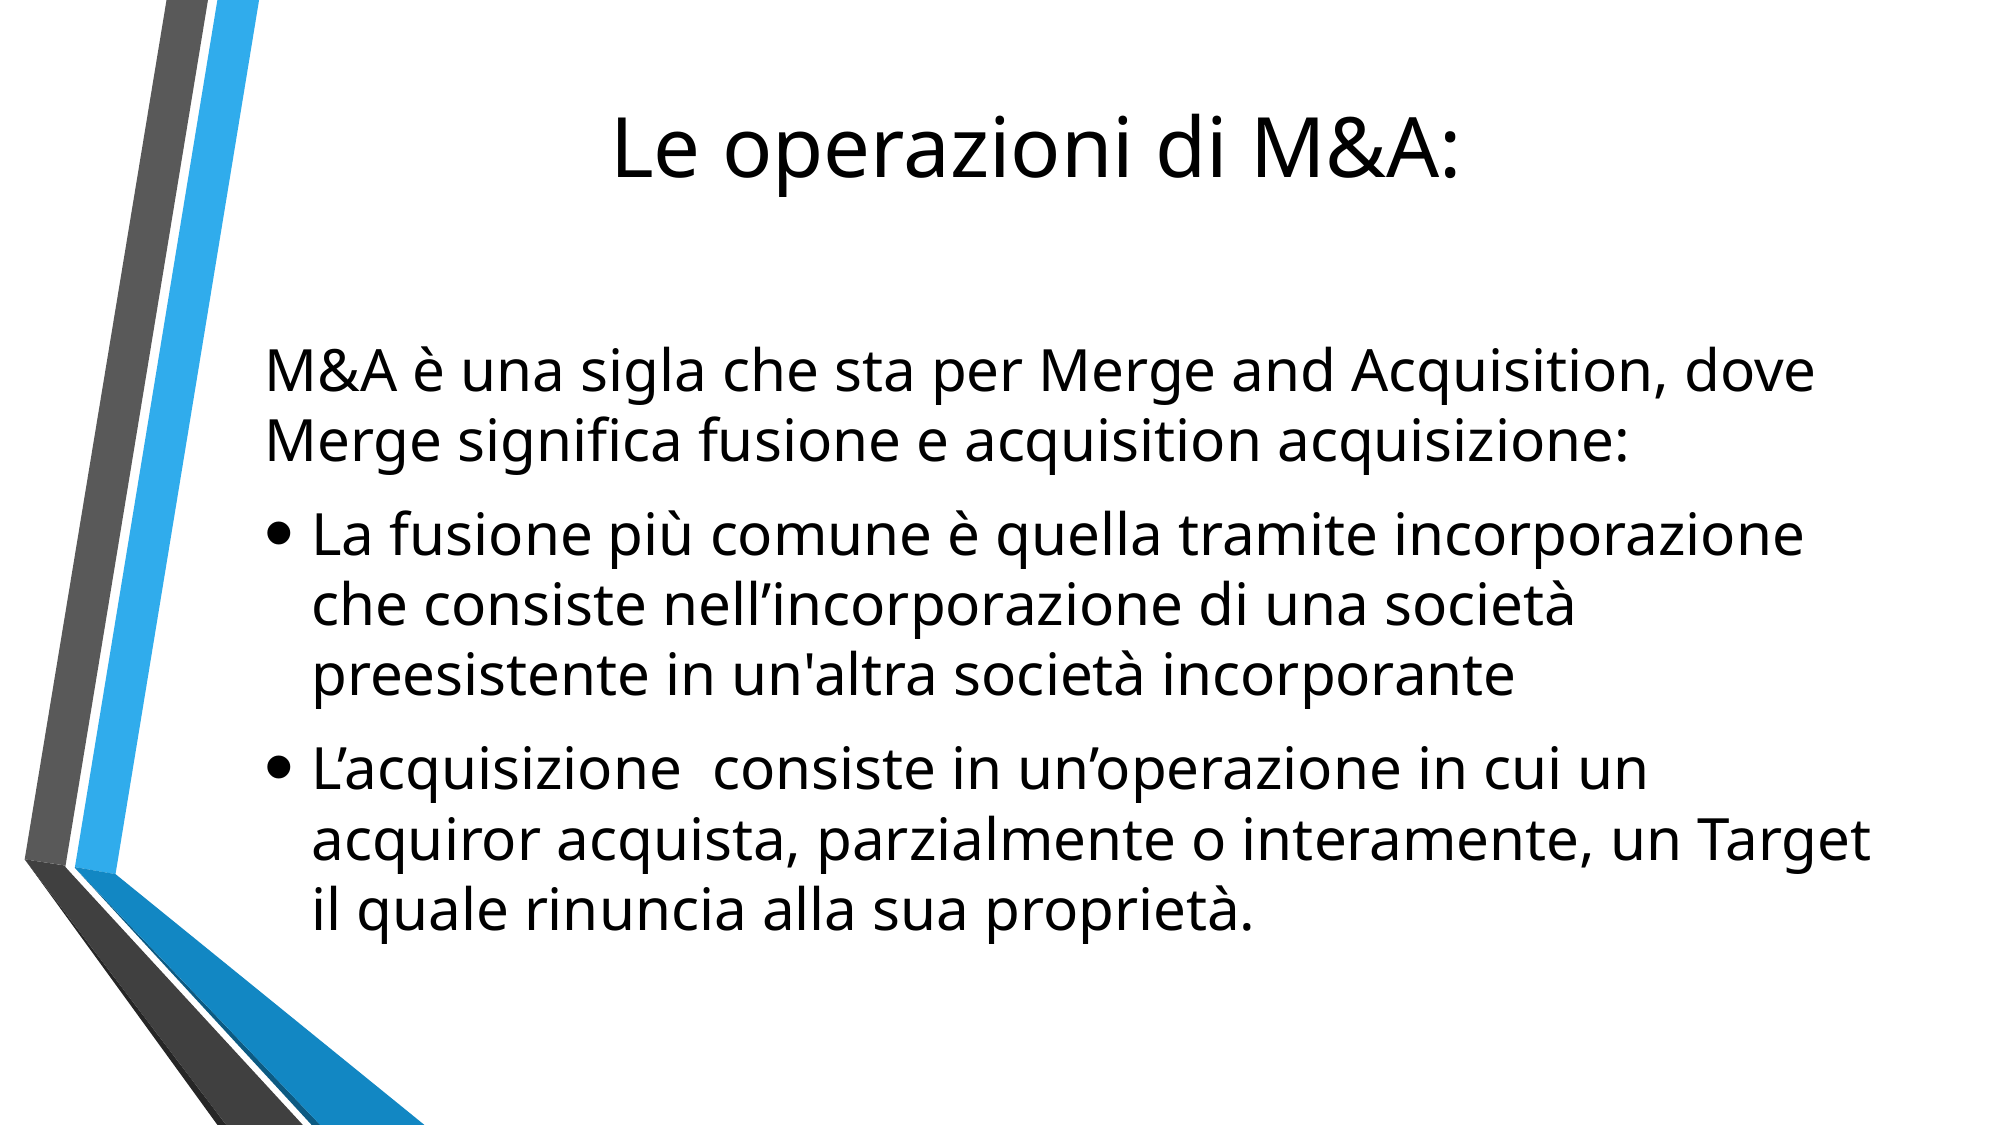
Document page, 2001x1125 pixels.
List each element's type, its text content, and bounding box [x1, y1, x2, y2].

list M&A è una sigla che sta per Merge and Acquisition, dove Merge significa fusione e acquisition acquisizione: La fusione più comune è quella tramite incorporazione che consiste nell’incorporazione di una società preesistente in un'altra società incorporante L’acquisizione consiste in un’operazione in cui un acquiror acquista, parzialmente o interamente, un Target il quale rinuncia alla sua proprietà. [249, 475, 1894, 988]
title Le operazioni di M&A: [214, 0, 1859, 288]
